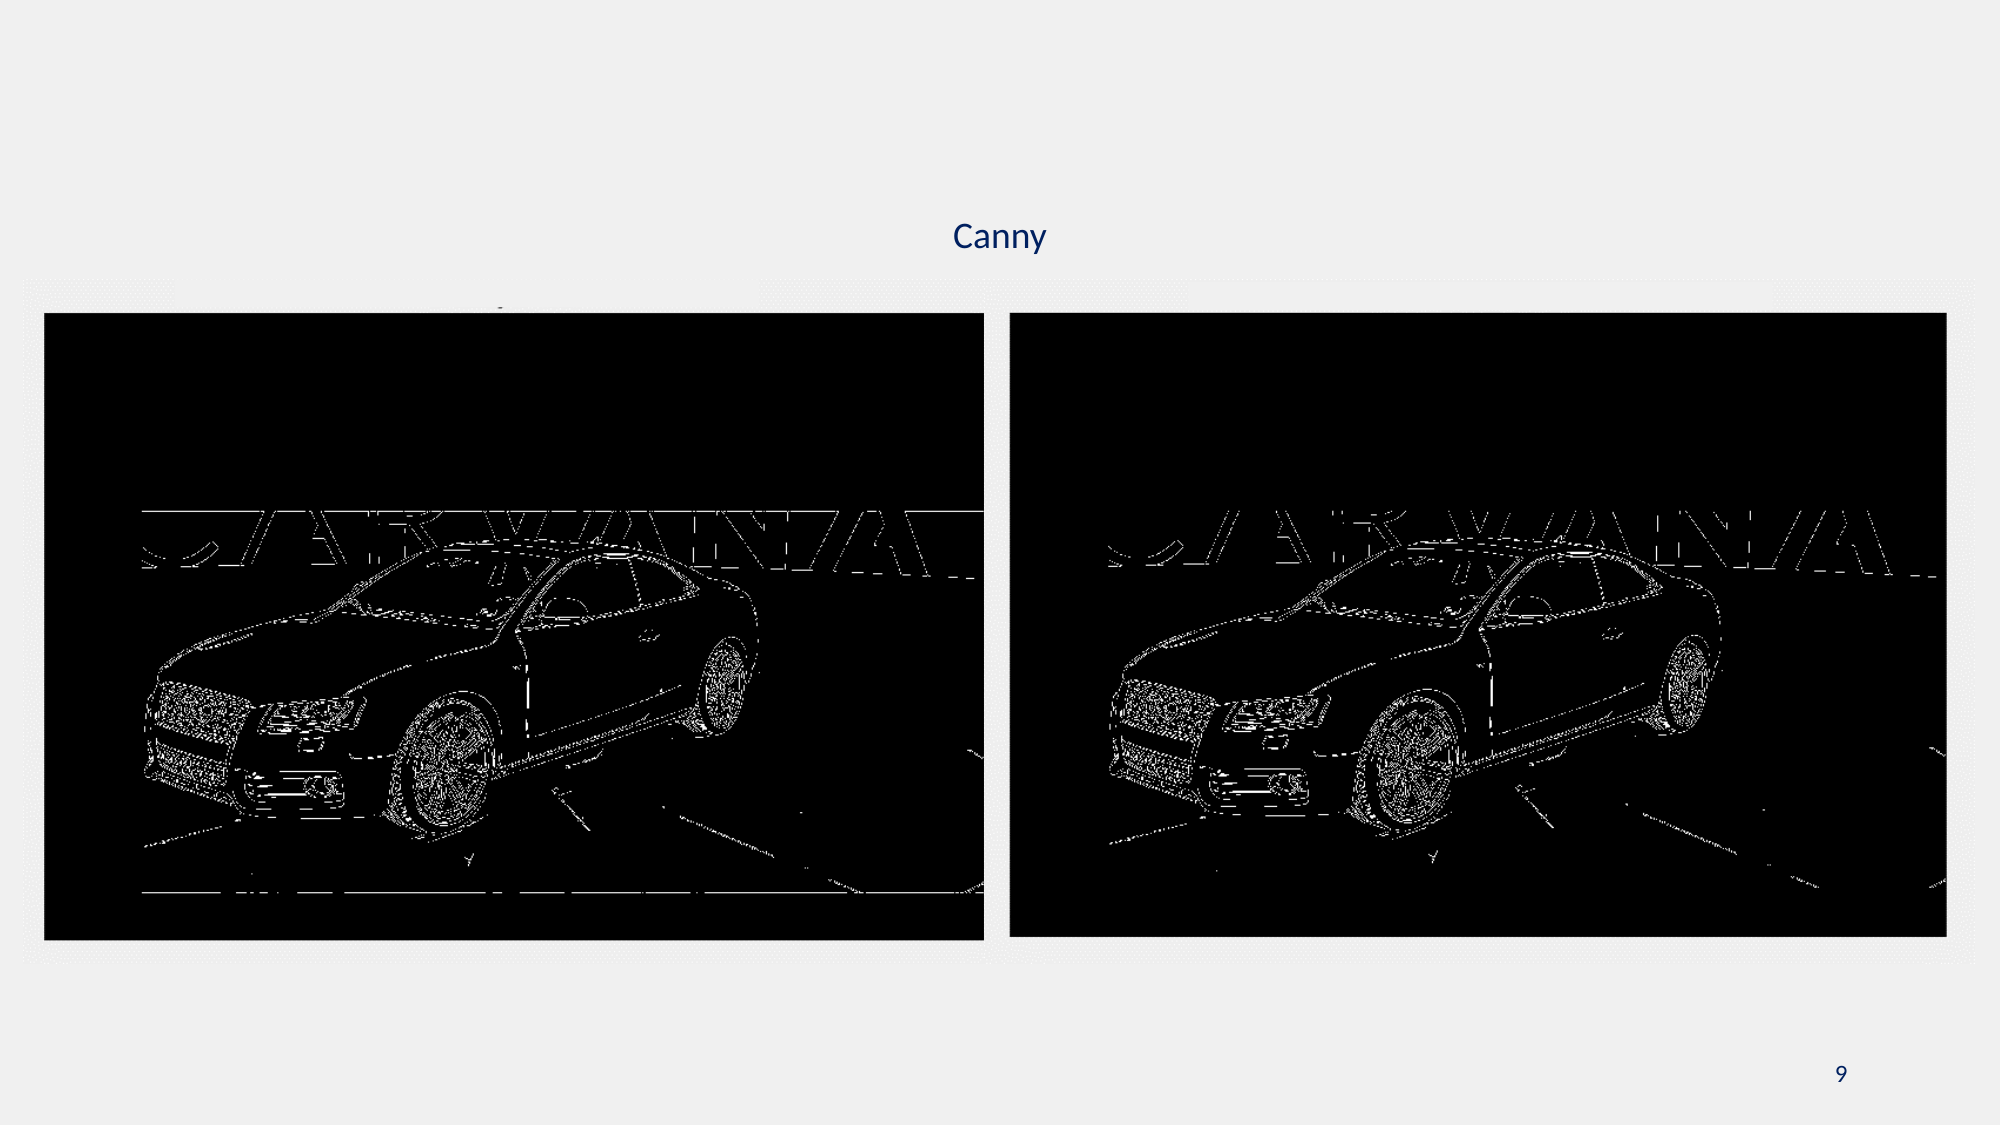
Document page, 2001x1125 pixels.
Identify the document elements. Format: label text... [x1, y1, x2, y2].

picture [23, 279, 1975, 964]
slide_number 9 [1412, 1042, 1863, 1103]
text_box Canny [596, 189, 1404, 279]
